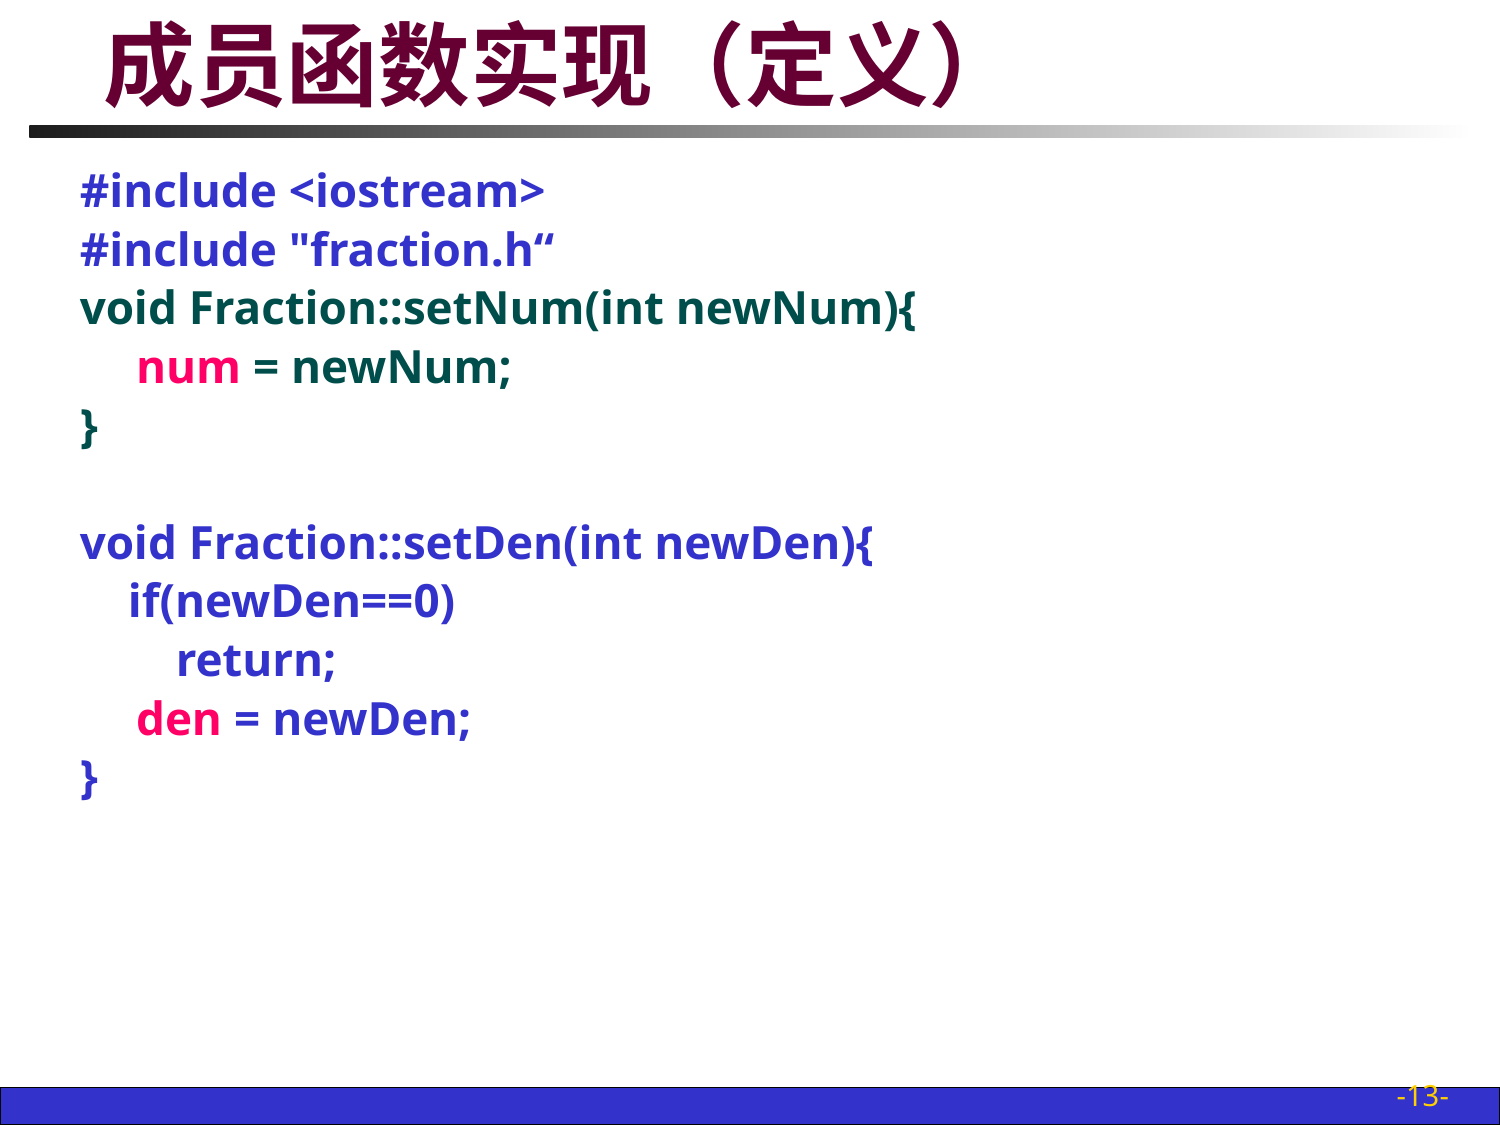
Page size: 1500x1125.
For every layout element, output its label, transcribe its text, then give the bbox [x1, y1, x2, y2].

title 成员函数实现（定义） [88, 18, 1398, 126]
slide_number -13- [1151, 1074, 1465, 1125]
list #include <iostream> #include "fraction.h“ void Fraction::setNum(int newNum){ num = newNum; } void Fraction::setDen(int newDen){ if(newDen==0) return; den = newDen; } [64, 160, 1436, 1012]
